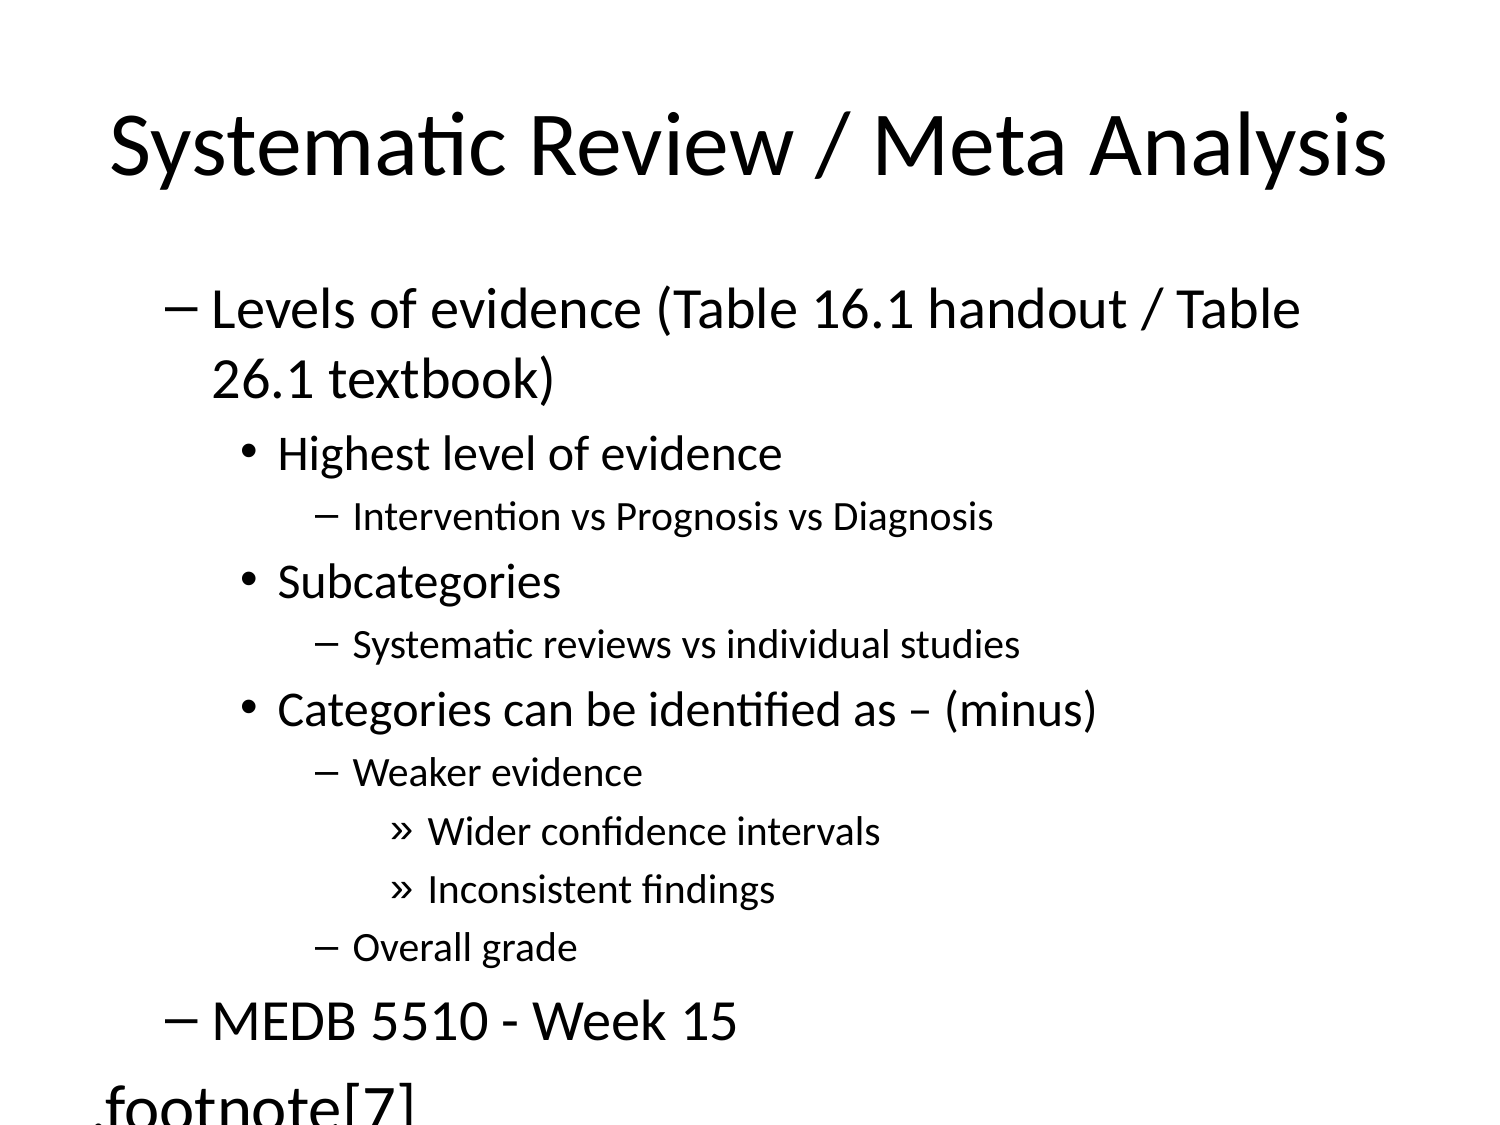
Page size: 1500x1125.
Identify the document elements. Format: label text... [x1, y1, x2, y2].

list Levels of evidence (Table 16.1 handout / Table 26.1 textbook) Highest level of evidence Intervention vs Prognosis vs Diagnosis Subcategories Systematic reviews vs individual studies Categories can be identified as – (minus) Weaker evidence Wider confidence intervals Inconsistent findings Overall grade MEDB 5510 - Week 15 .footnote[7] [75, 262, 1425, 1005]
title Systematic Review / Meta Analysis [75, 45, 1425, 233]
